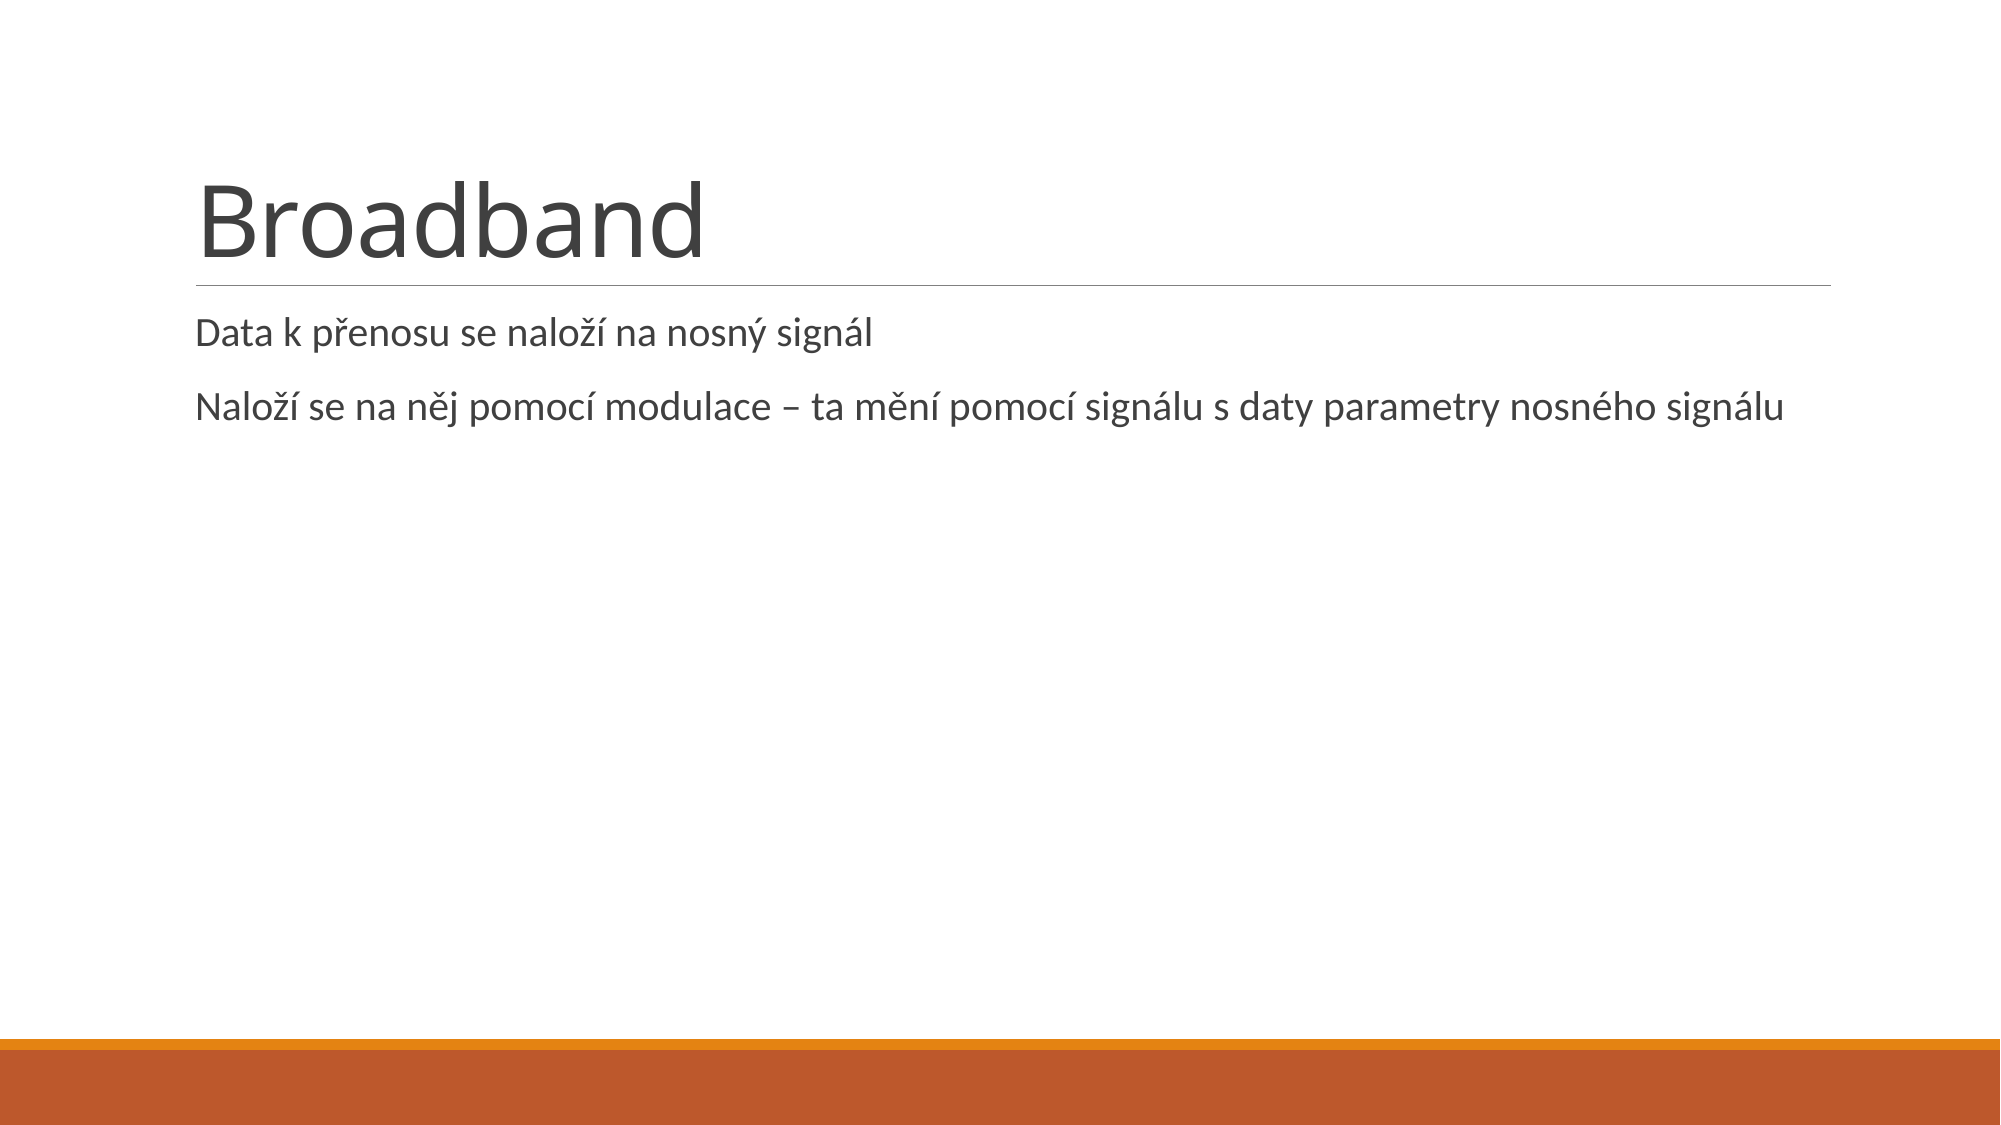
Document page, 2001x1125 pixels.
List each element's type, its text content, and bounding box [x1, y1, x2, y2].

title Broadband [180, 47, 1830, 285]
list Data k přenosu se naloží na nosný signál Naloží se na něj pomocí modulace – ta mění pomocí signálu s daty parametry nosného signálu [180, 302, 1830, 963]
